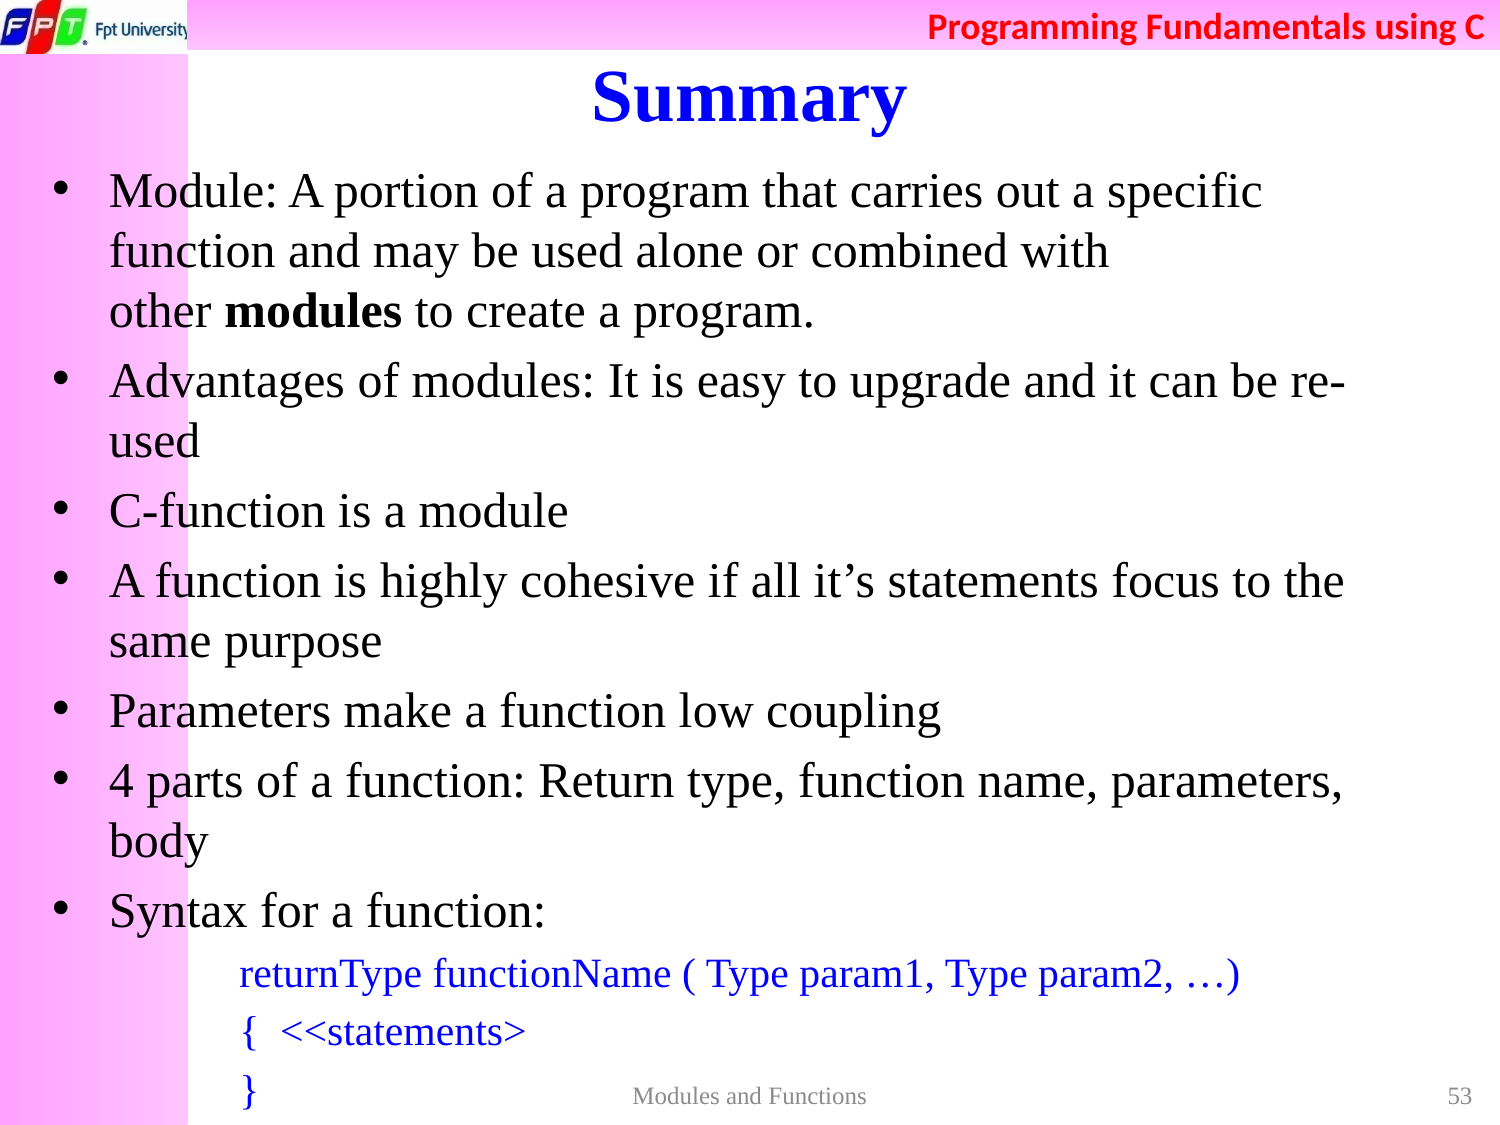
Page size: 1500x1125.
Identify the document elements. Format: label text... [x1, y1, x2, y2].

footer Modules and Functions [512, 1074, 988, 1116]
picture [0, 0, 188, 45]
slide_number 53 [1137, 1074, 1488, 1116]
list Module: A portion of a program that carries out a specific function and may be used alone or combined with other modules to create a program. Advantages of modules: It is easy to upgrade and it can be re-used C-function is a module A function is highly cohesive if all it’s statements focus to the same purpose Parameters make a function low coupling 4 parts of a function: Return type, function name, parameters, body Syntax for a function: returnType functionName ( Type param1, Type param2, …) { <<statements> } [37, 149, 1450, 913]
title Summary [0, 45, 1500, 138]
